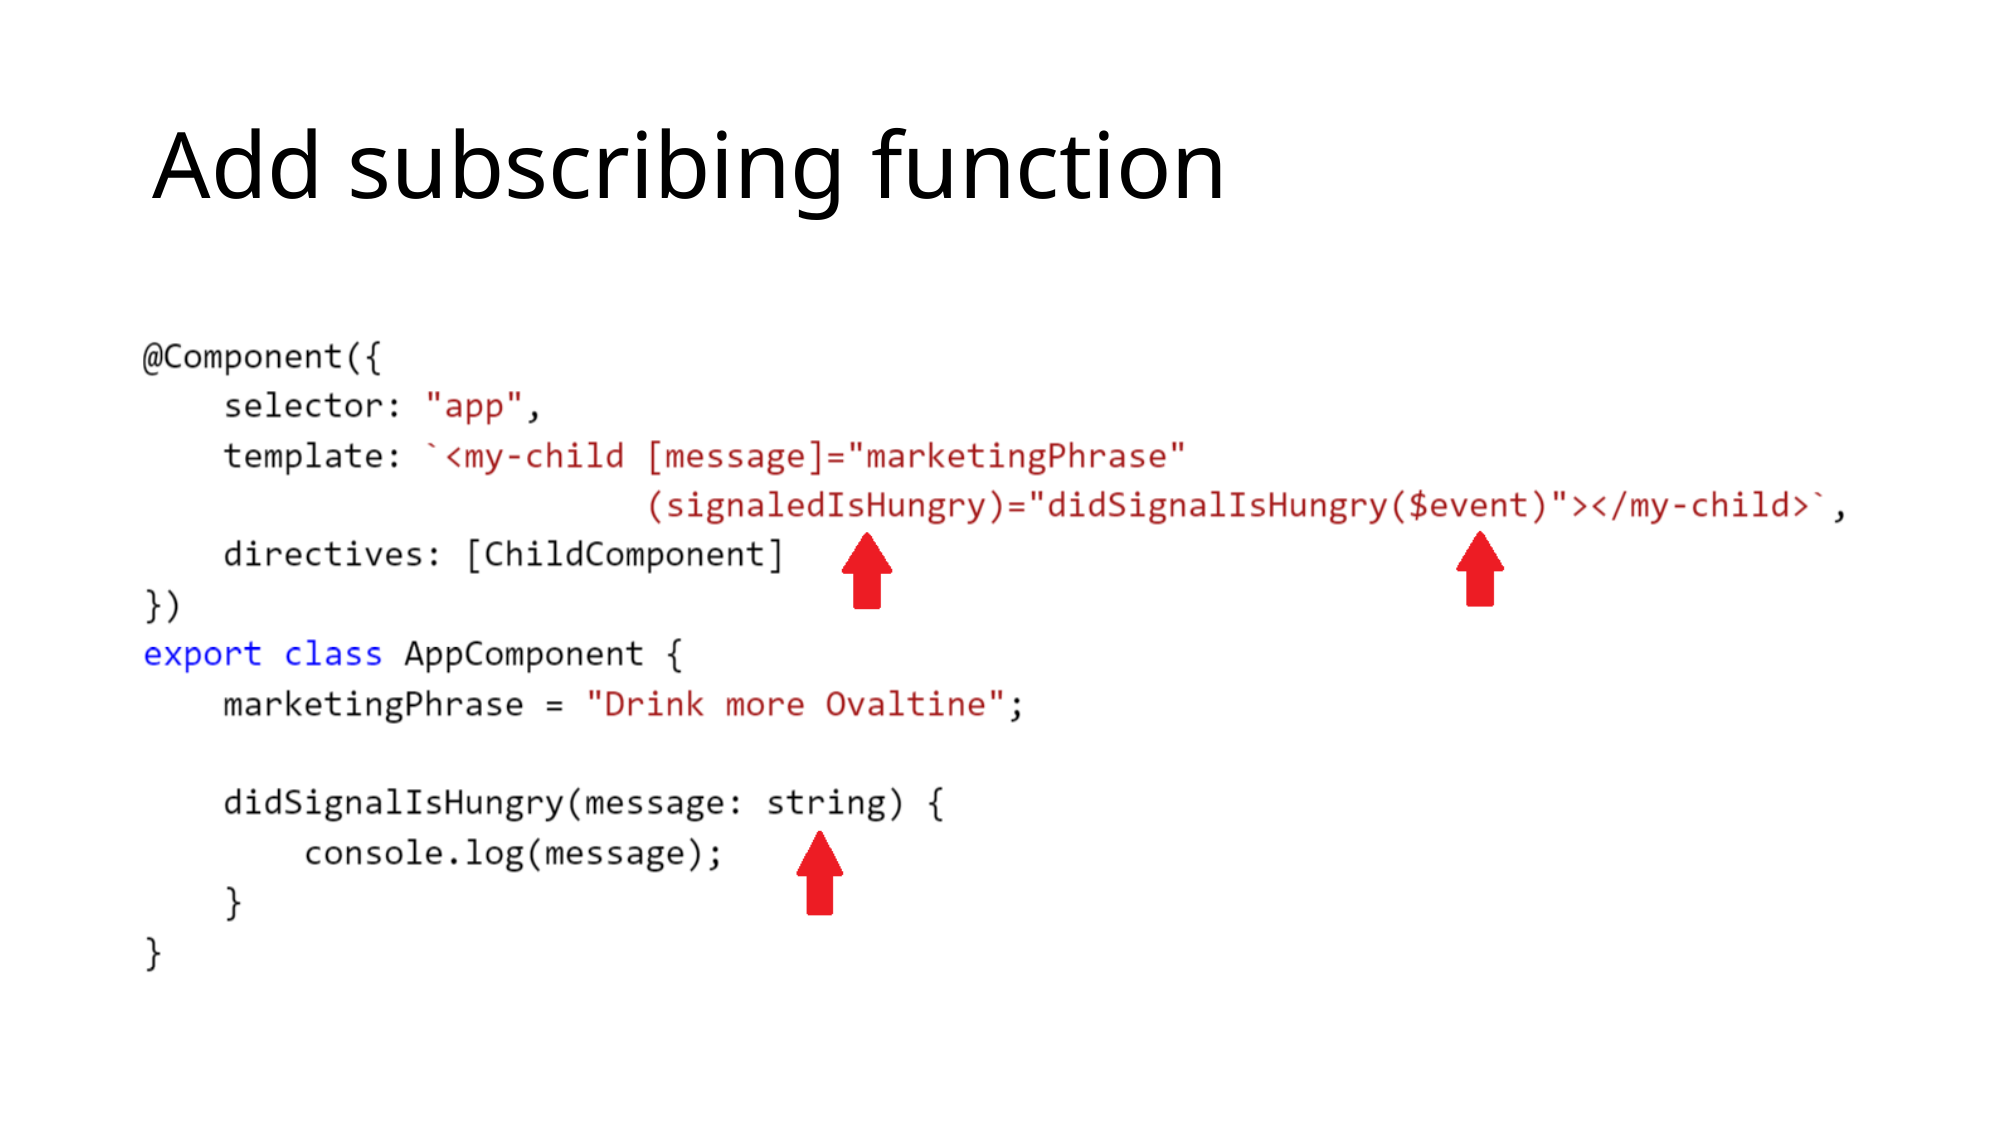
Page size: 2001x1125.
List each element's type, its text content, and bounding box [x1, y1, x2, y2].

title Add subscribing function [137, 59, 1863, 278]
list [137, 327, 1863, 986]
